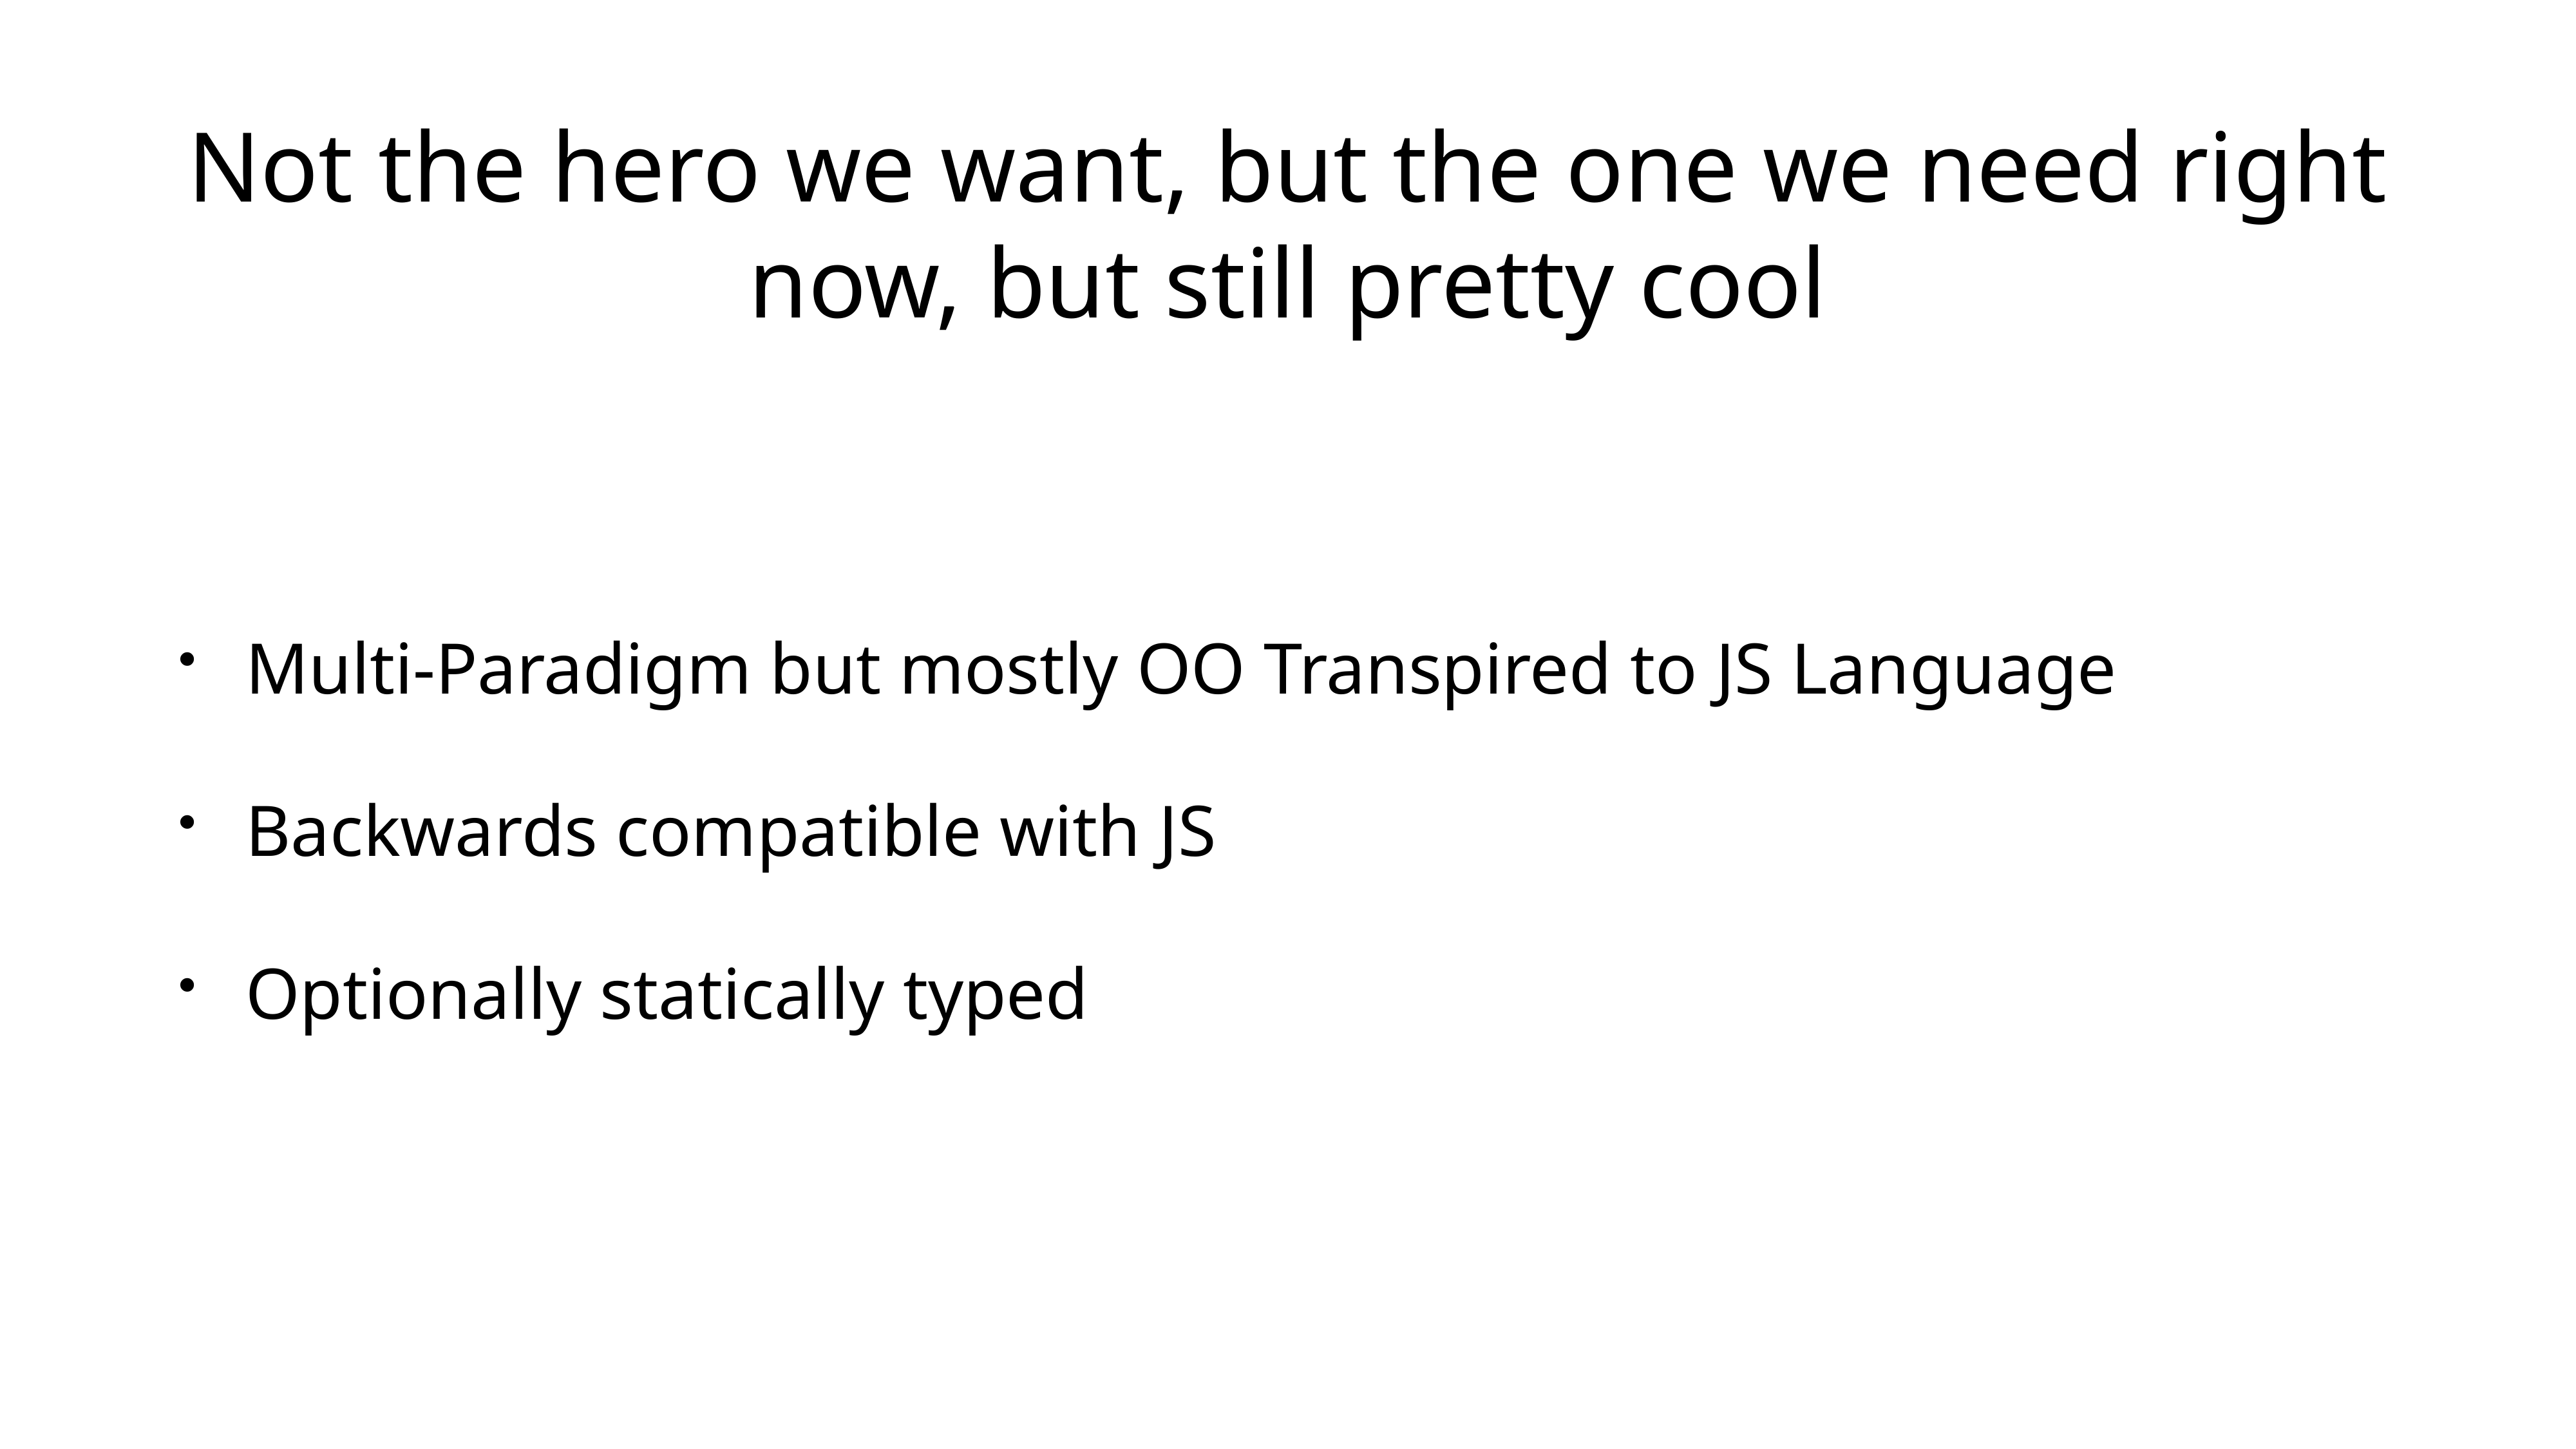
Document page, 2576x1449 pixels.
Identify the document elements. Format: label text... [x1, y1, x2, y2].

title Not the hero we want, but the one we need right now, but still pretty cool [178, 100, 2398, 341]
list Multi-Paradigm but mostly OO Transpired to JS Language Backwards compatible with JS Optionally statically typed [178, 341, 2398, 1316]
